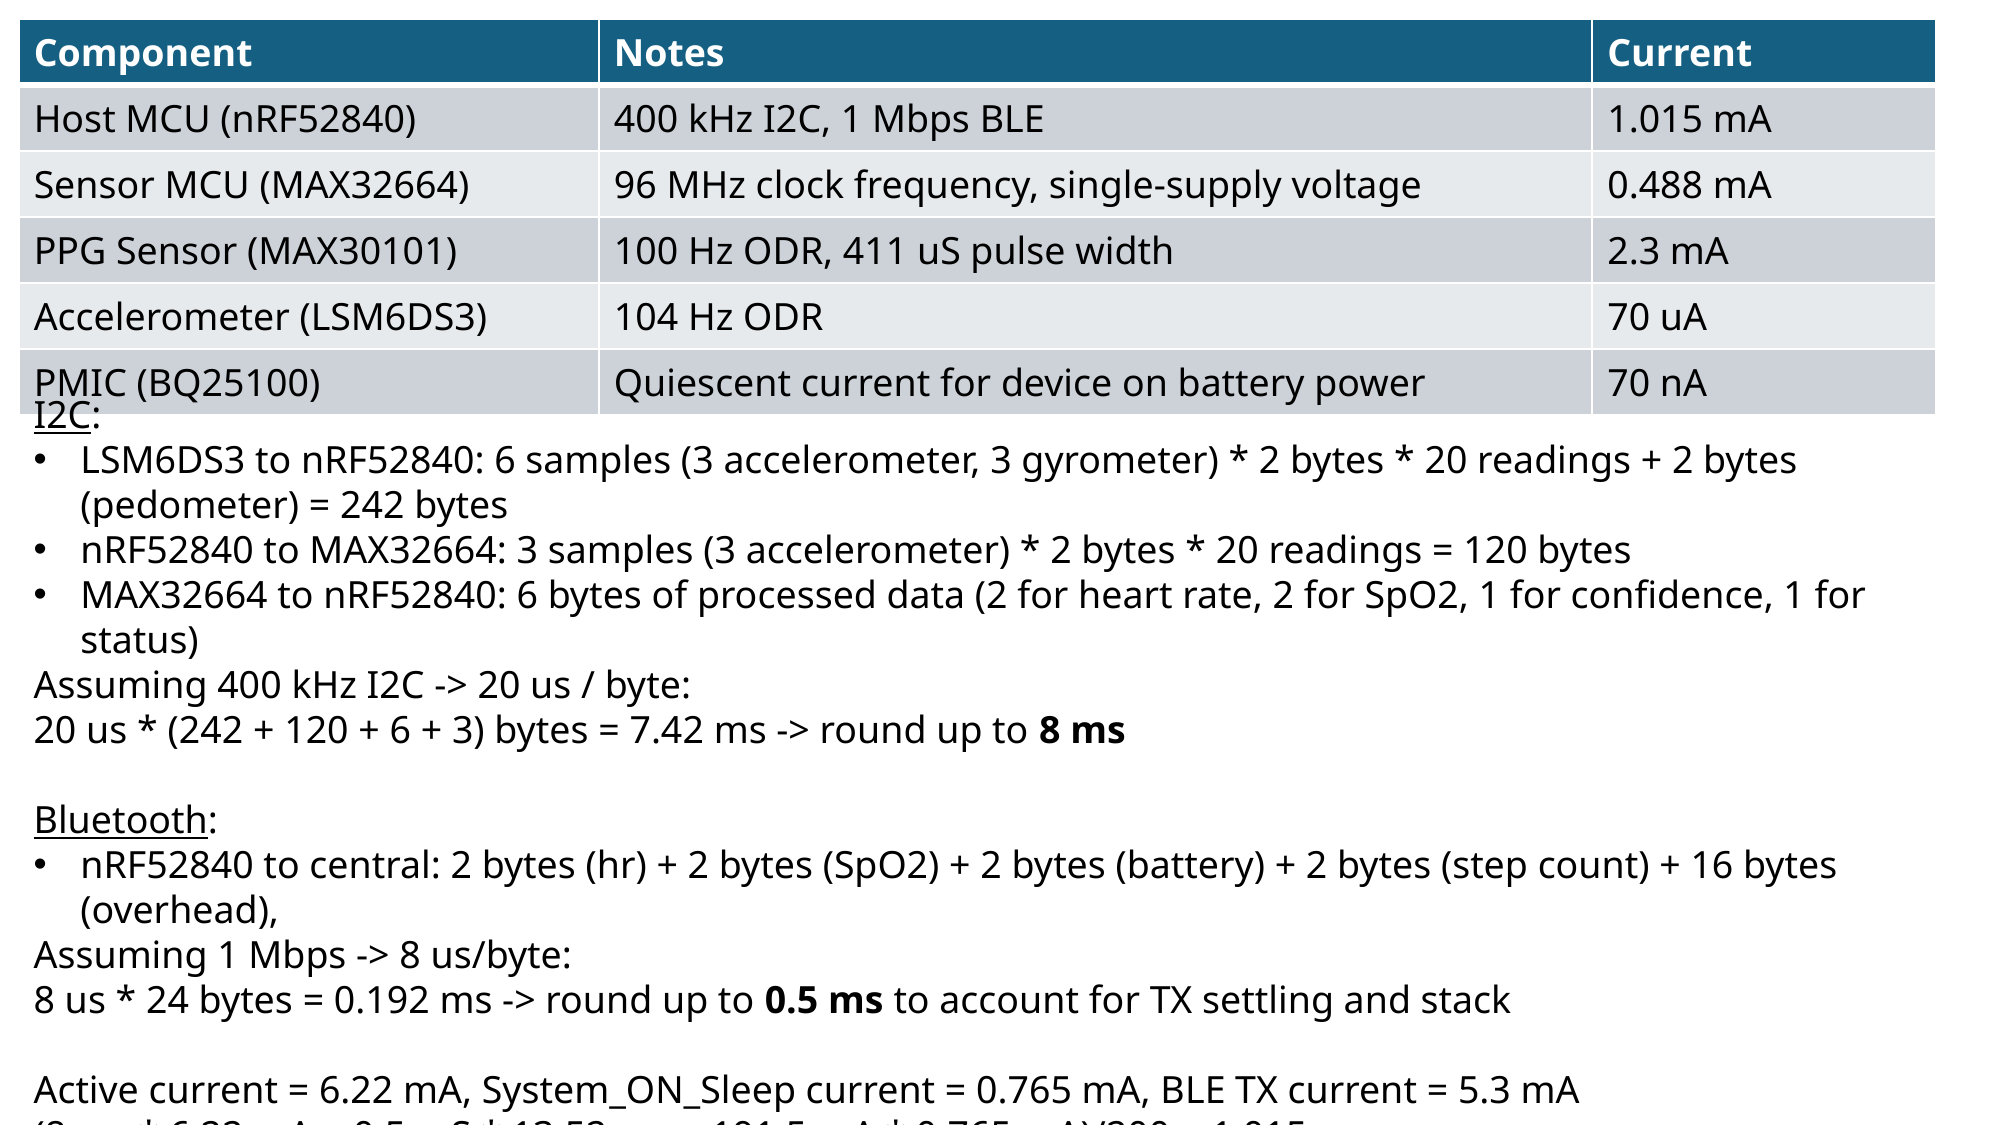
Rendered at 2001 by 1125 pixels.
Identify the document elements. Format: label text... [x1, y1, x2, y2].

table_header Notes [600, 20, 1591, 82]
table_cell 1.015 mA [1593, 88, 1935, 150]
table_header Component [20, 20, 598, 82]
table_cell Accelerometer (LSM6DS3) [20, 284, 598, 348]
table_cell PMIC (BQ25100) [20, 350, 598, 383]
table_header Current [1593, 20, 1935, 82]
table_cell 70 uA [1593, 284, 1935, 348]
table_cell Host MCU (nRF52840) [20, 88, 598, 150]
table_cell 100 Hz ODR, 411 uS pulse width [600, 218, 1591, 282]
table_cell 104 Hz ODR [600, 284, 1591, 348]
table_cell 96 MHz clock frequency, single-supply voltage [600, 152, 1591, 216]
text_box I2C: LSM6DS3 to nRF52840: 6 samples (3 accelerometer, 3 gyrometer) * 2 bytes * 20 readings + 2 bytes (pedometer) = 242 bytes nRF52840 to MAX32664: 3 samples (3 accelerometer) * 2 bytes * 20 readings = 120 bytes MAX32664 to nRF52840: 6 bytes of processed data (2 for heart rate, 2 for SpO2, 1 for confidence, 1 for status) Assuming 400 kHz I2C -> 20 us / byte: 20 us * (242 + 120 + 6 + 3) bytes = 7.42 ms -> round up to 8 ms Bluetooth: nRF52840 to central: 2 bytes (hr) + 2 bytes (SpO2) + 2 bytes (battery) + 2 bytes (step count) + 16 bytes (overhead), Assuming 1 Mbps -> 8 us/byte: 8 us * 24 bytes = 0.192 ms -> round up to 0.5 ms to account for TX settling and stack Active current = 6.22 mA, System_ON_Sleep current = 0.765 mA, BLE TX current = 5.3 mA (8 ms * 6.22 mA + 0.5 mS * 13.52 ms + 191.5 mA * 0.765 mA)/200 = 1.015 [18, 383, 1913, 1125]
table_cell 2.3 mA [1593, 218, 1935, 282]
table_cell 400 kHz I2C, 1 Mbps BLE [600, 88, 1591, 150]
table_cell Sensor MCU (MAX32664) [20, 152, 598, 216]
table_cell 0.488 mA [1593, 152, 1935, 216]
table_cell 70 nA [1593, 350, 1935, 414]
table_cell Quiescent current for device on battery power [600, 350, 1591, 383]
table_cell PPG Sensor (MAX30101) [20, 218, 598, 282]
